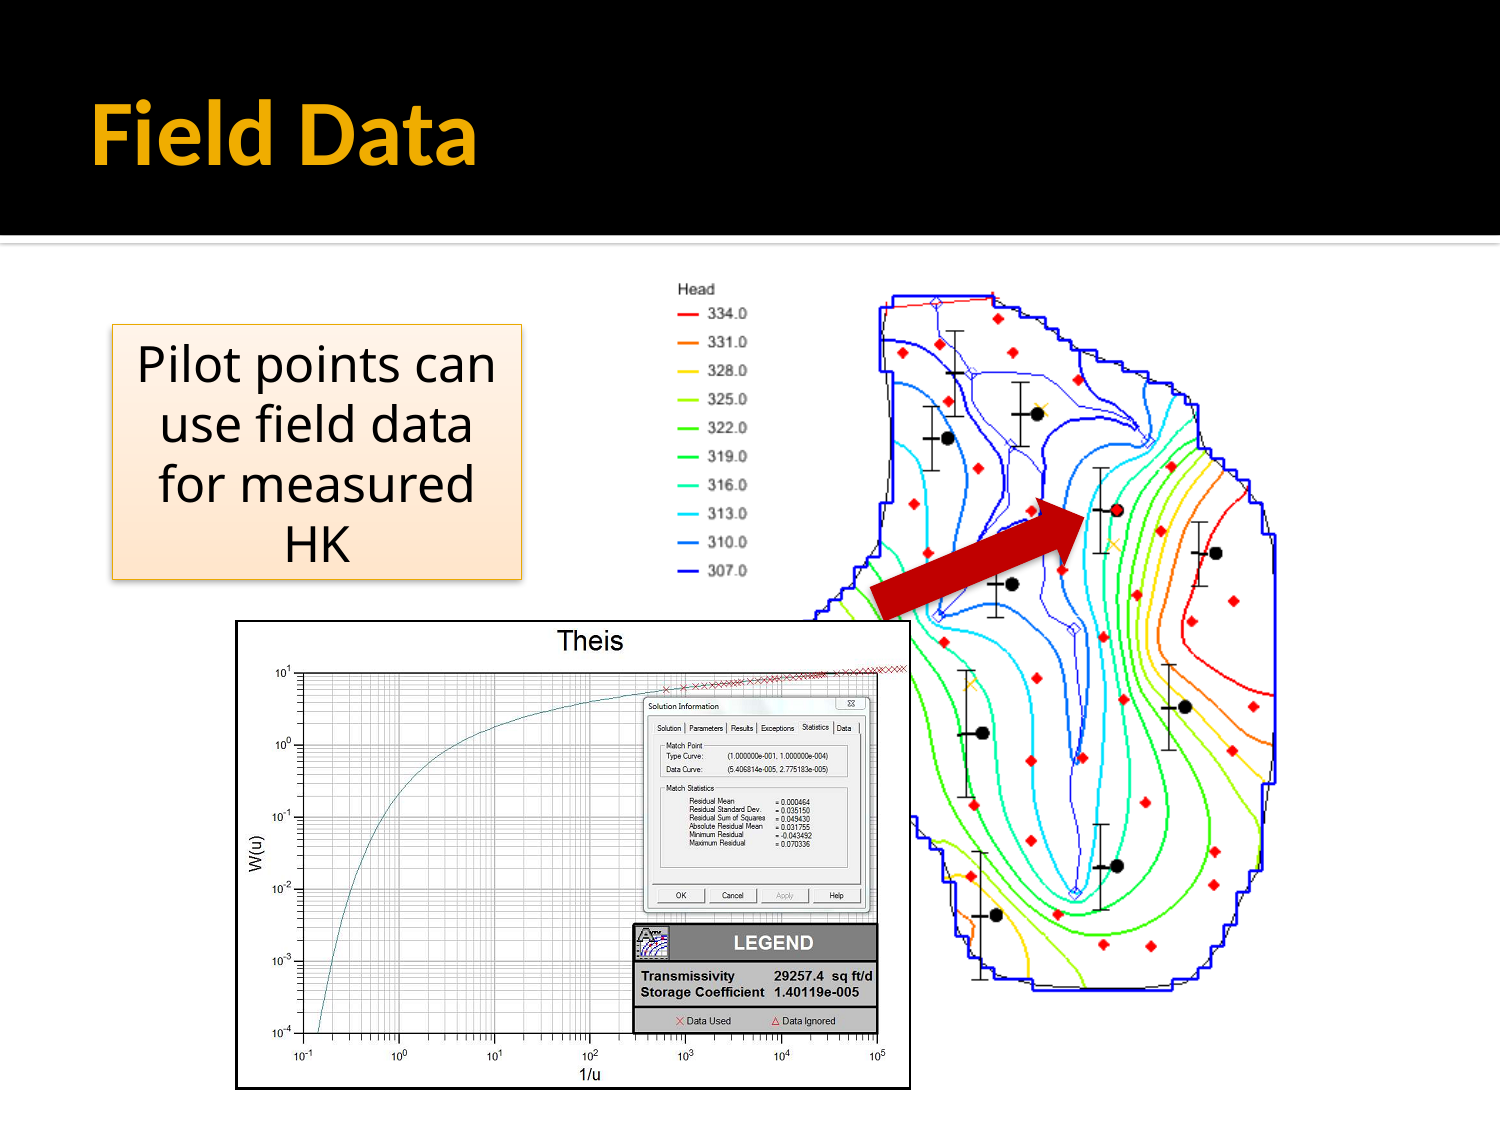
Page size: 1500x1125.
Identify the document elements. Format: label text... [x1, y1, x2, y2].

title Field Data [75, 24, 1425, 231]
text_box Pilot points can use field data for measured HK [112, 324, 522, 580]
text_box [37, 287, 656, 963]
picture [237, 262, 1398, 1088]
